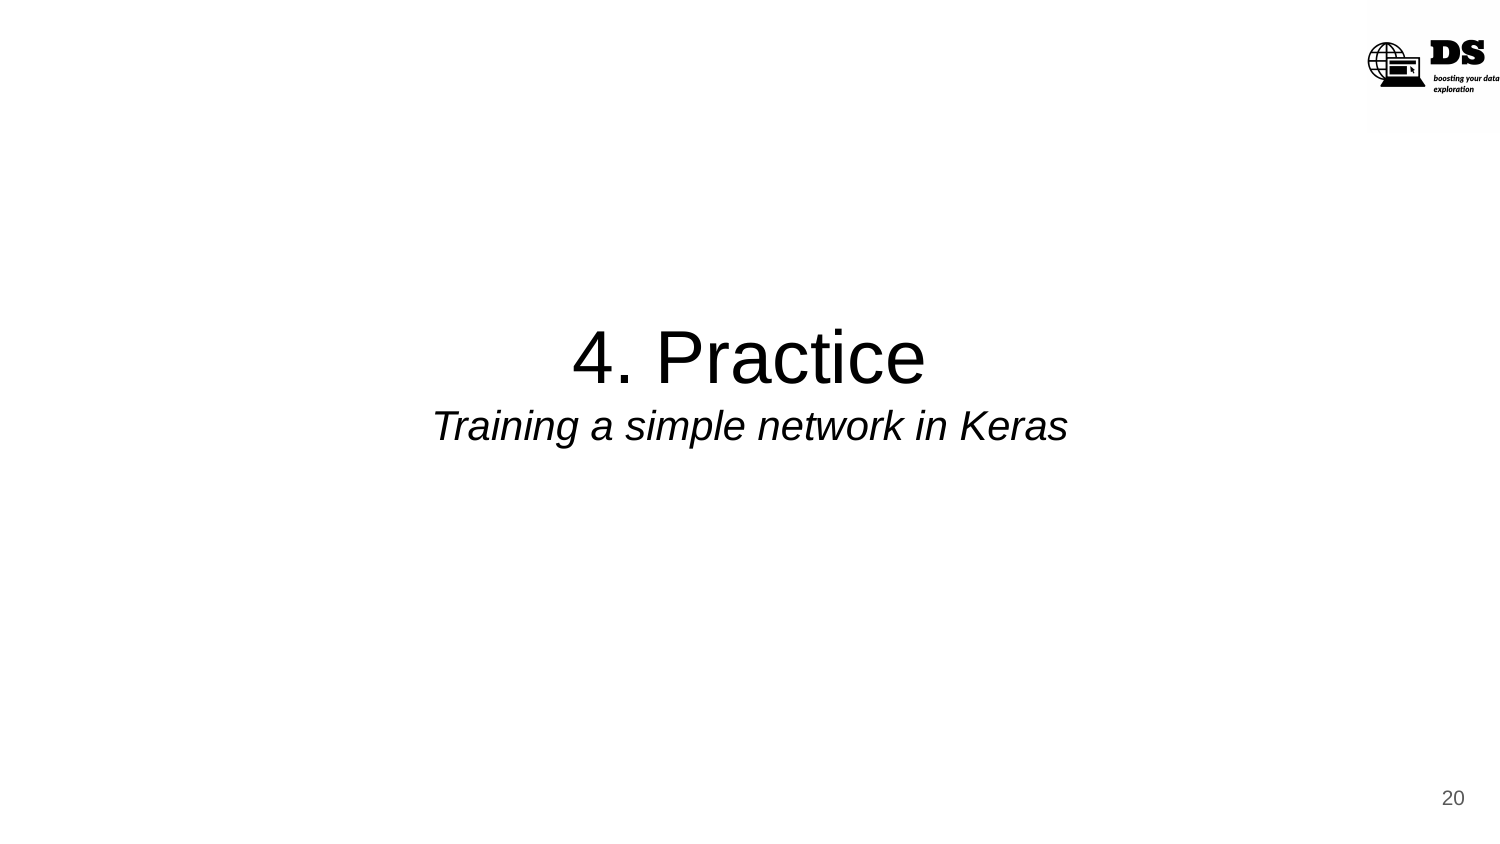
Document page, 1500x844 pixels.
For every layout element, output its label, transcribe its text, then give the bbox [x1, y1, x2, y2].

picture [1367, 0, 1500, 133]
title 4. Practice Training a simple network in Keras [71, 253, 1429, 503]
slide_number ‹#› [1389, 764, 1480, 830]
